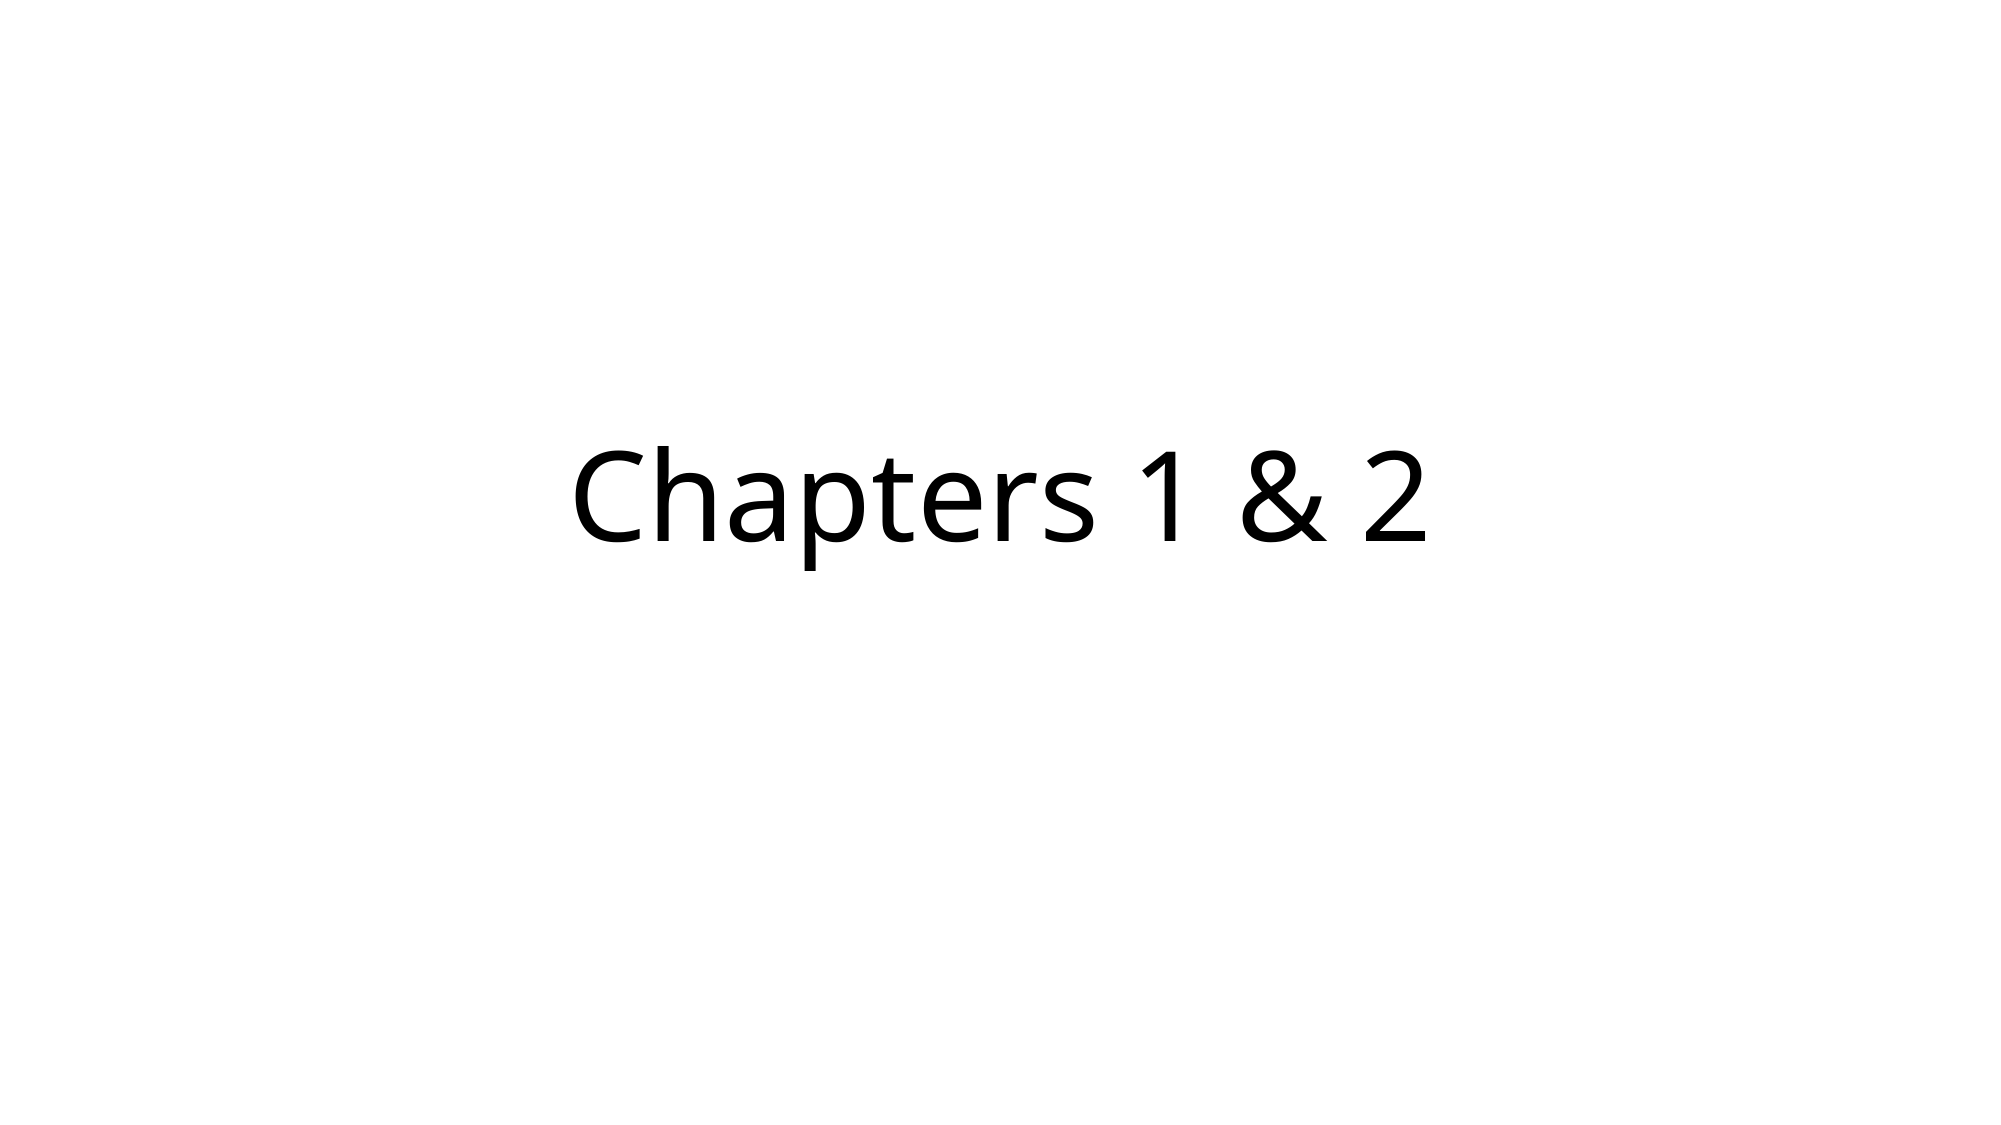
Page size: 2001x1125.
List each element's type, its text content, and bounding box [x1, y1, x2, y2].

title Chapters 1 & 2 [249, 184, 1750, 576]
